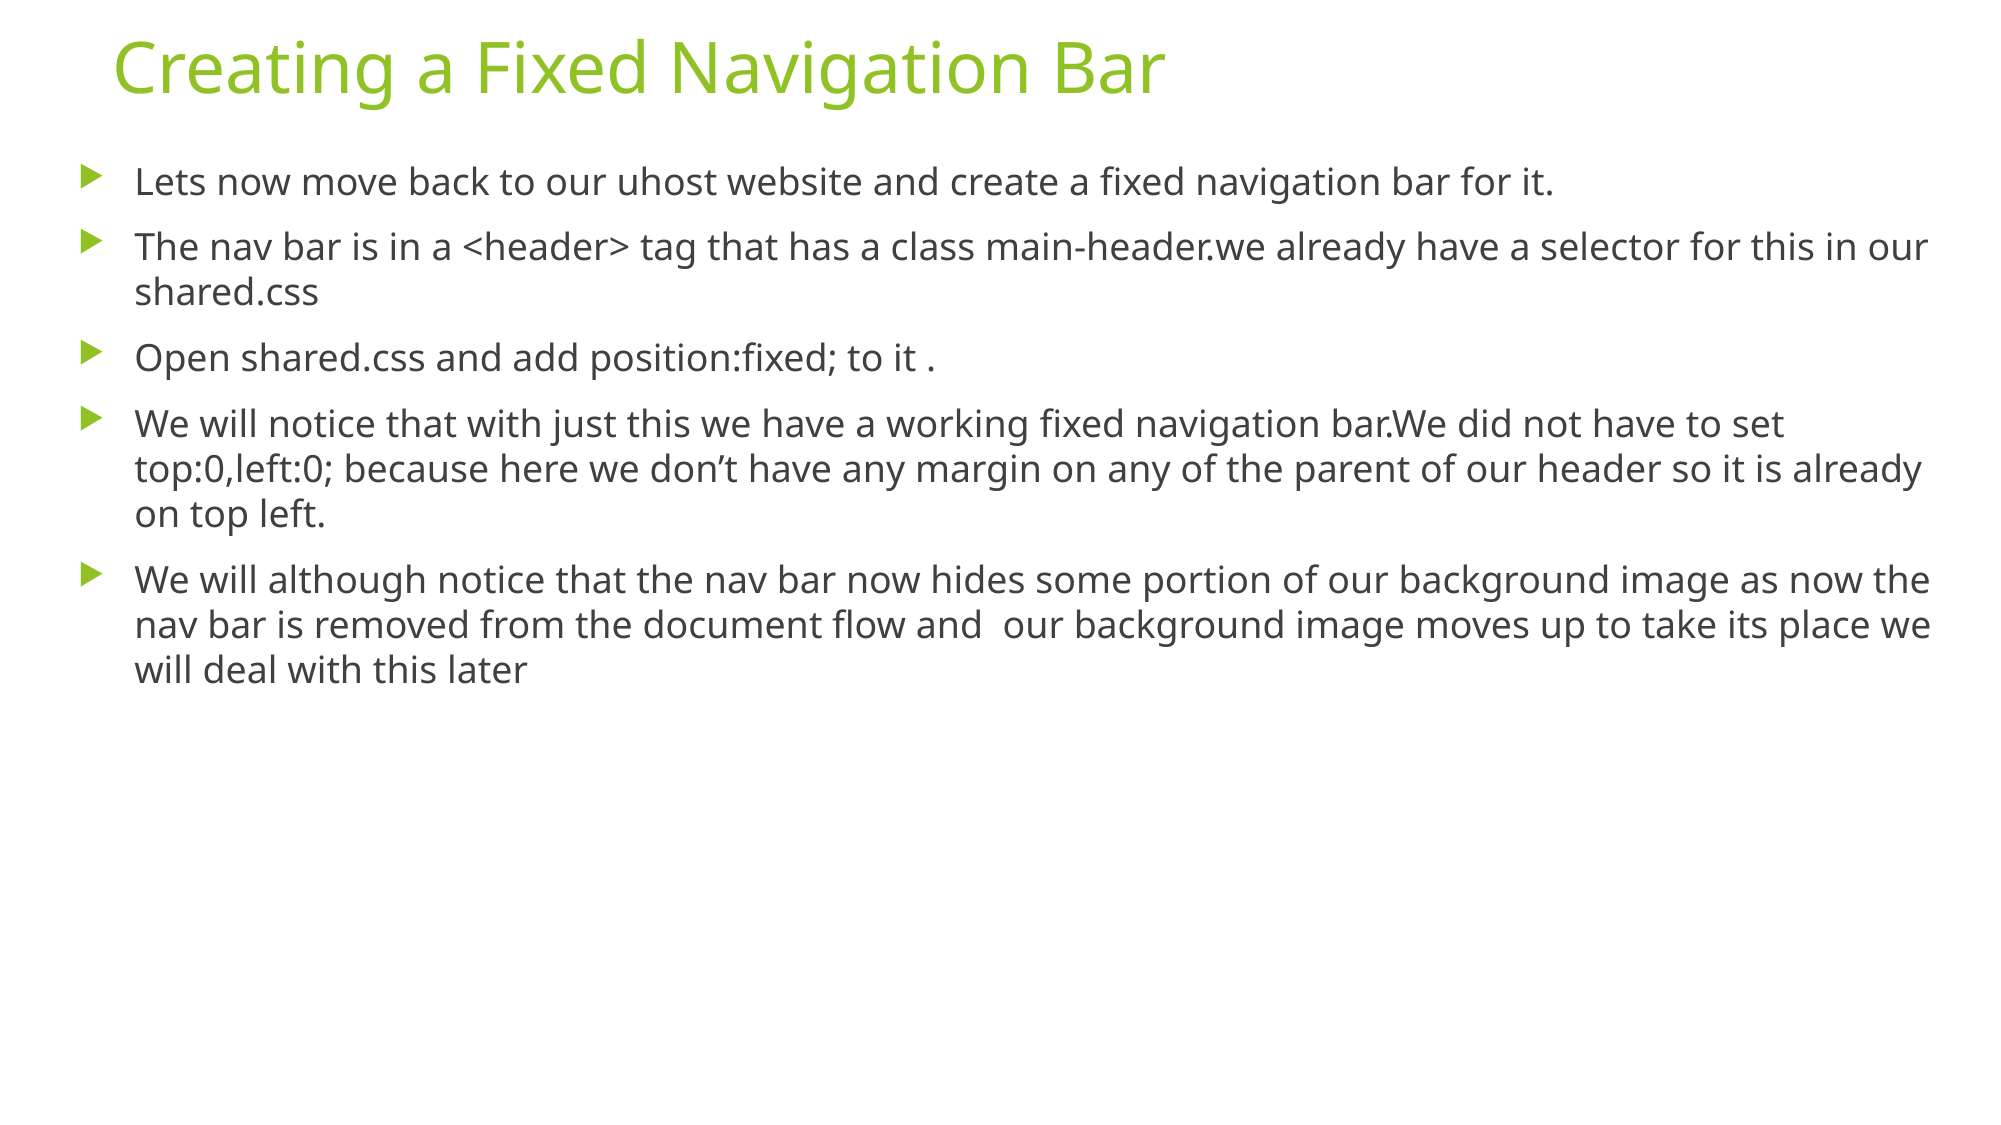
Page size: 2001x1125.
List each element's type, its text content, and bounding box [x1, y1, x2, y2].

title Creating a Fixed Navigation Bar [97, 14, 1508, 116]
list Lets now move back to our uhost website and create a fixed navigation bar for it. The nav bar is in a <header> tag that has a class main-header.we already have a selector for this in our shared.css Open shared.css and add position:fixed; to it . We will notice that with just this we have a working fixed navigation bar.We did not have to set top:0,left:0; because here we don’t have any margin on any of the parent of our header so it is already on top left. We will although notice that the nav bar now hides some portion of our background image as now the nav bar is removed from the document flow and our background image moves up to take its place we will deal with this later [63, 149, 1956, 1095]
